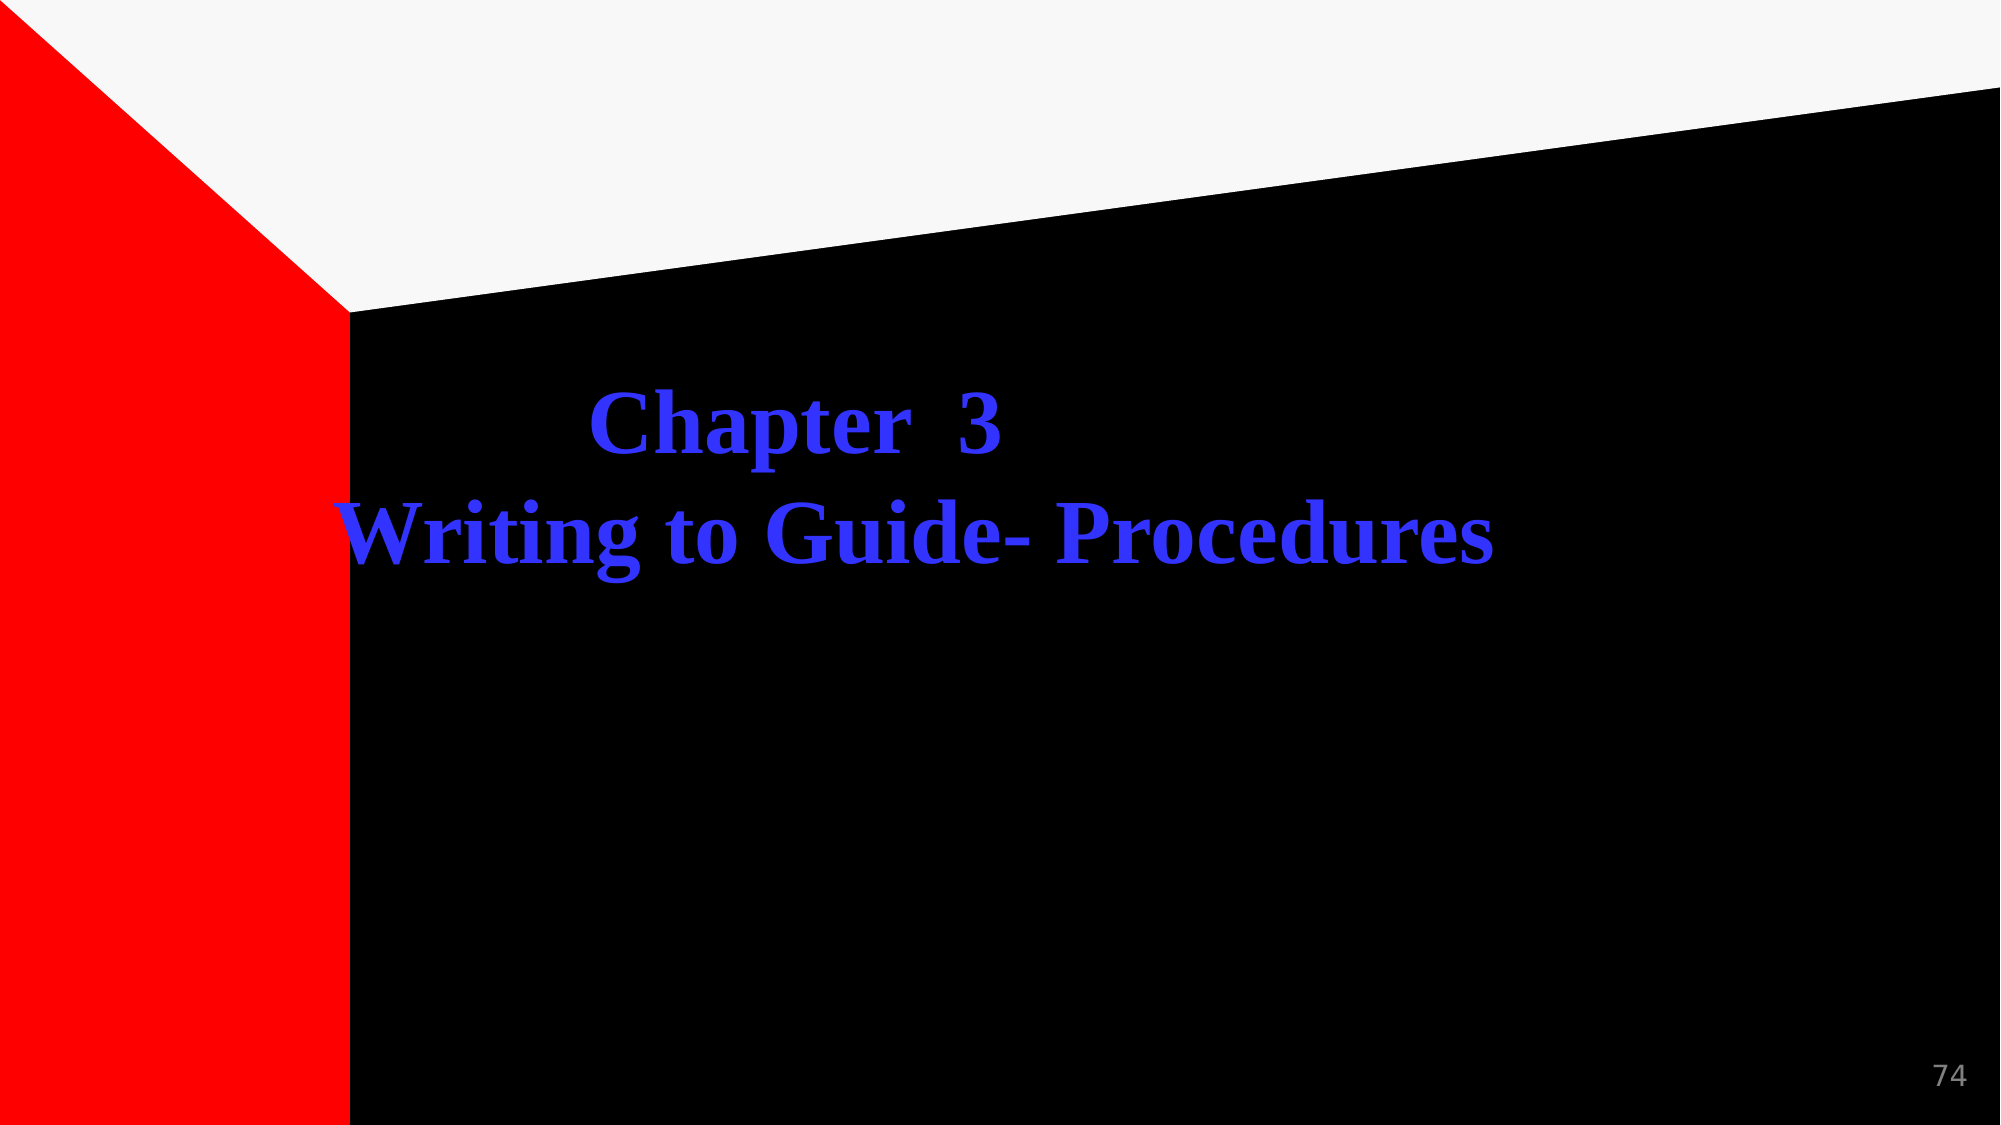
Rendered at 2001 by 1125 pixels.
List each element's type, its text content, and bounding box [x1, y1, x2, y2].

title Chapter 3 Writing to Guide- Procedures [249, 24, 1750, 1125]
slide_number 74 [1566, 1049, 1984, 1125]
